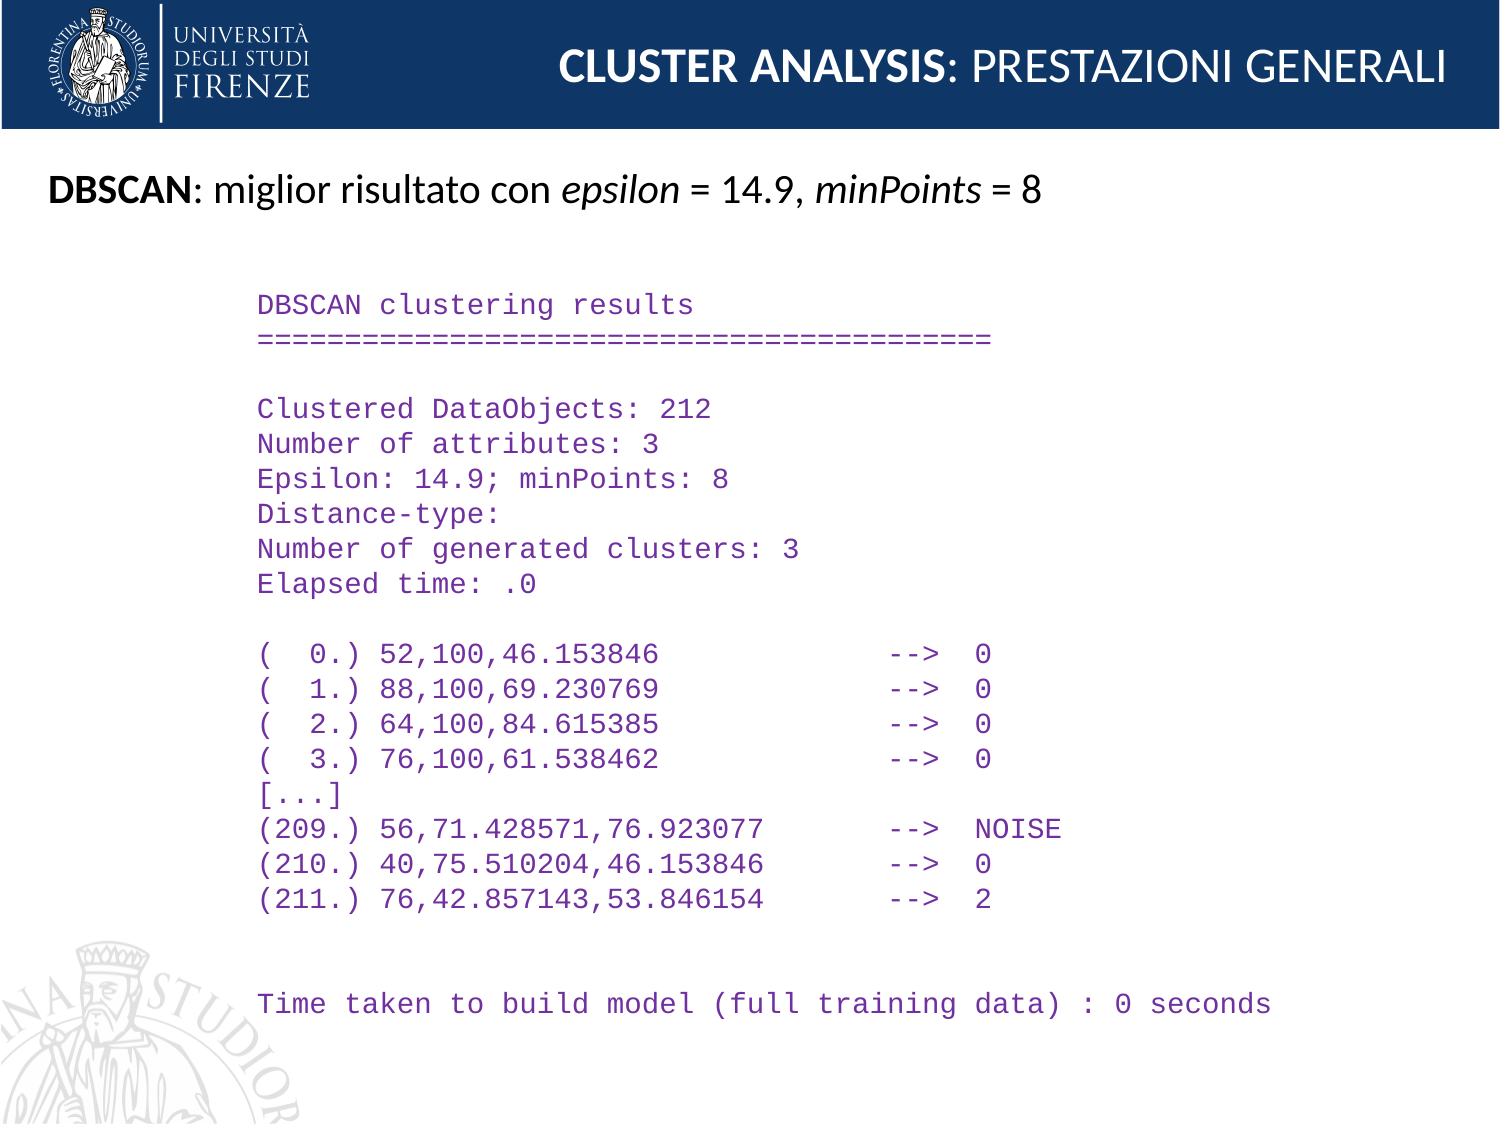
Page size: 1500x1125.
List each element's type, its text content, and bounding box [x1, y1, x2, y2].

text_box DBSCAN: miglior risultato con epsilon = 14.9, minPoints = 8 [33, 154, 1058, 220]
text_box CLUSTER ANALYSIS: PRESTAZIONI GENERALI [123, 24, 1474, 213]
picture [0, 0, 1500, 131]
picture [0, 846, 355, 1125]
text_box DBSCAN clustering results ========================================== Clustered DataObjects: 212 Number of attributes: 3 Epsilon: 14.9; minPoints: 8 Distance-type: Number of generated clusters: 3 Elapsed time: .0 ( 0.) 52,100,46.153846 --> 0 ( 1.) 88,100,69.230769 --> 0 ( 2.) 64,100,84.615385 --> 0 ( 3.) 76,100,61.538462 --> 0 [...] (209.) 56,71.428571,76.923077 --> NOISE (210.) 40,75.510204,46.153846 --> 0 (211.) 76,42.857143,53.846154 --> 2 Time taken to build model (full training data) : 0 seconds [242, 277, 1294, 1027]
